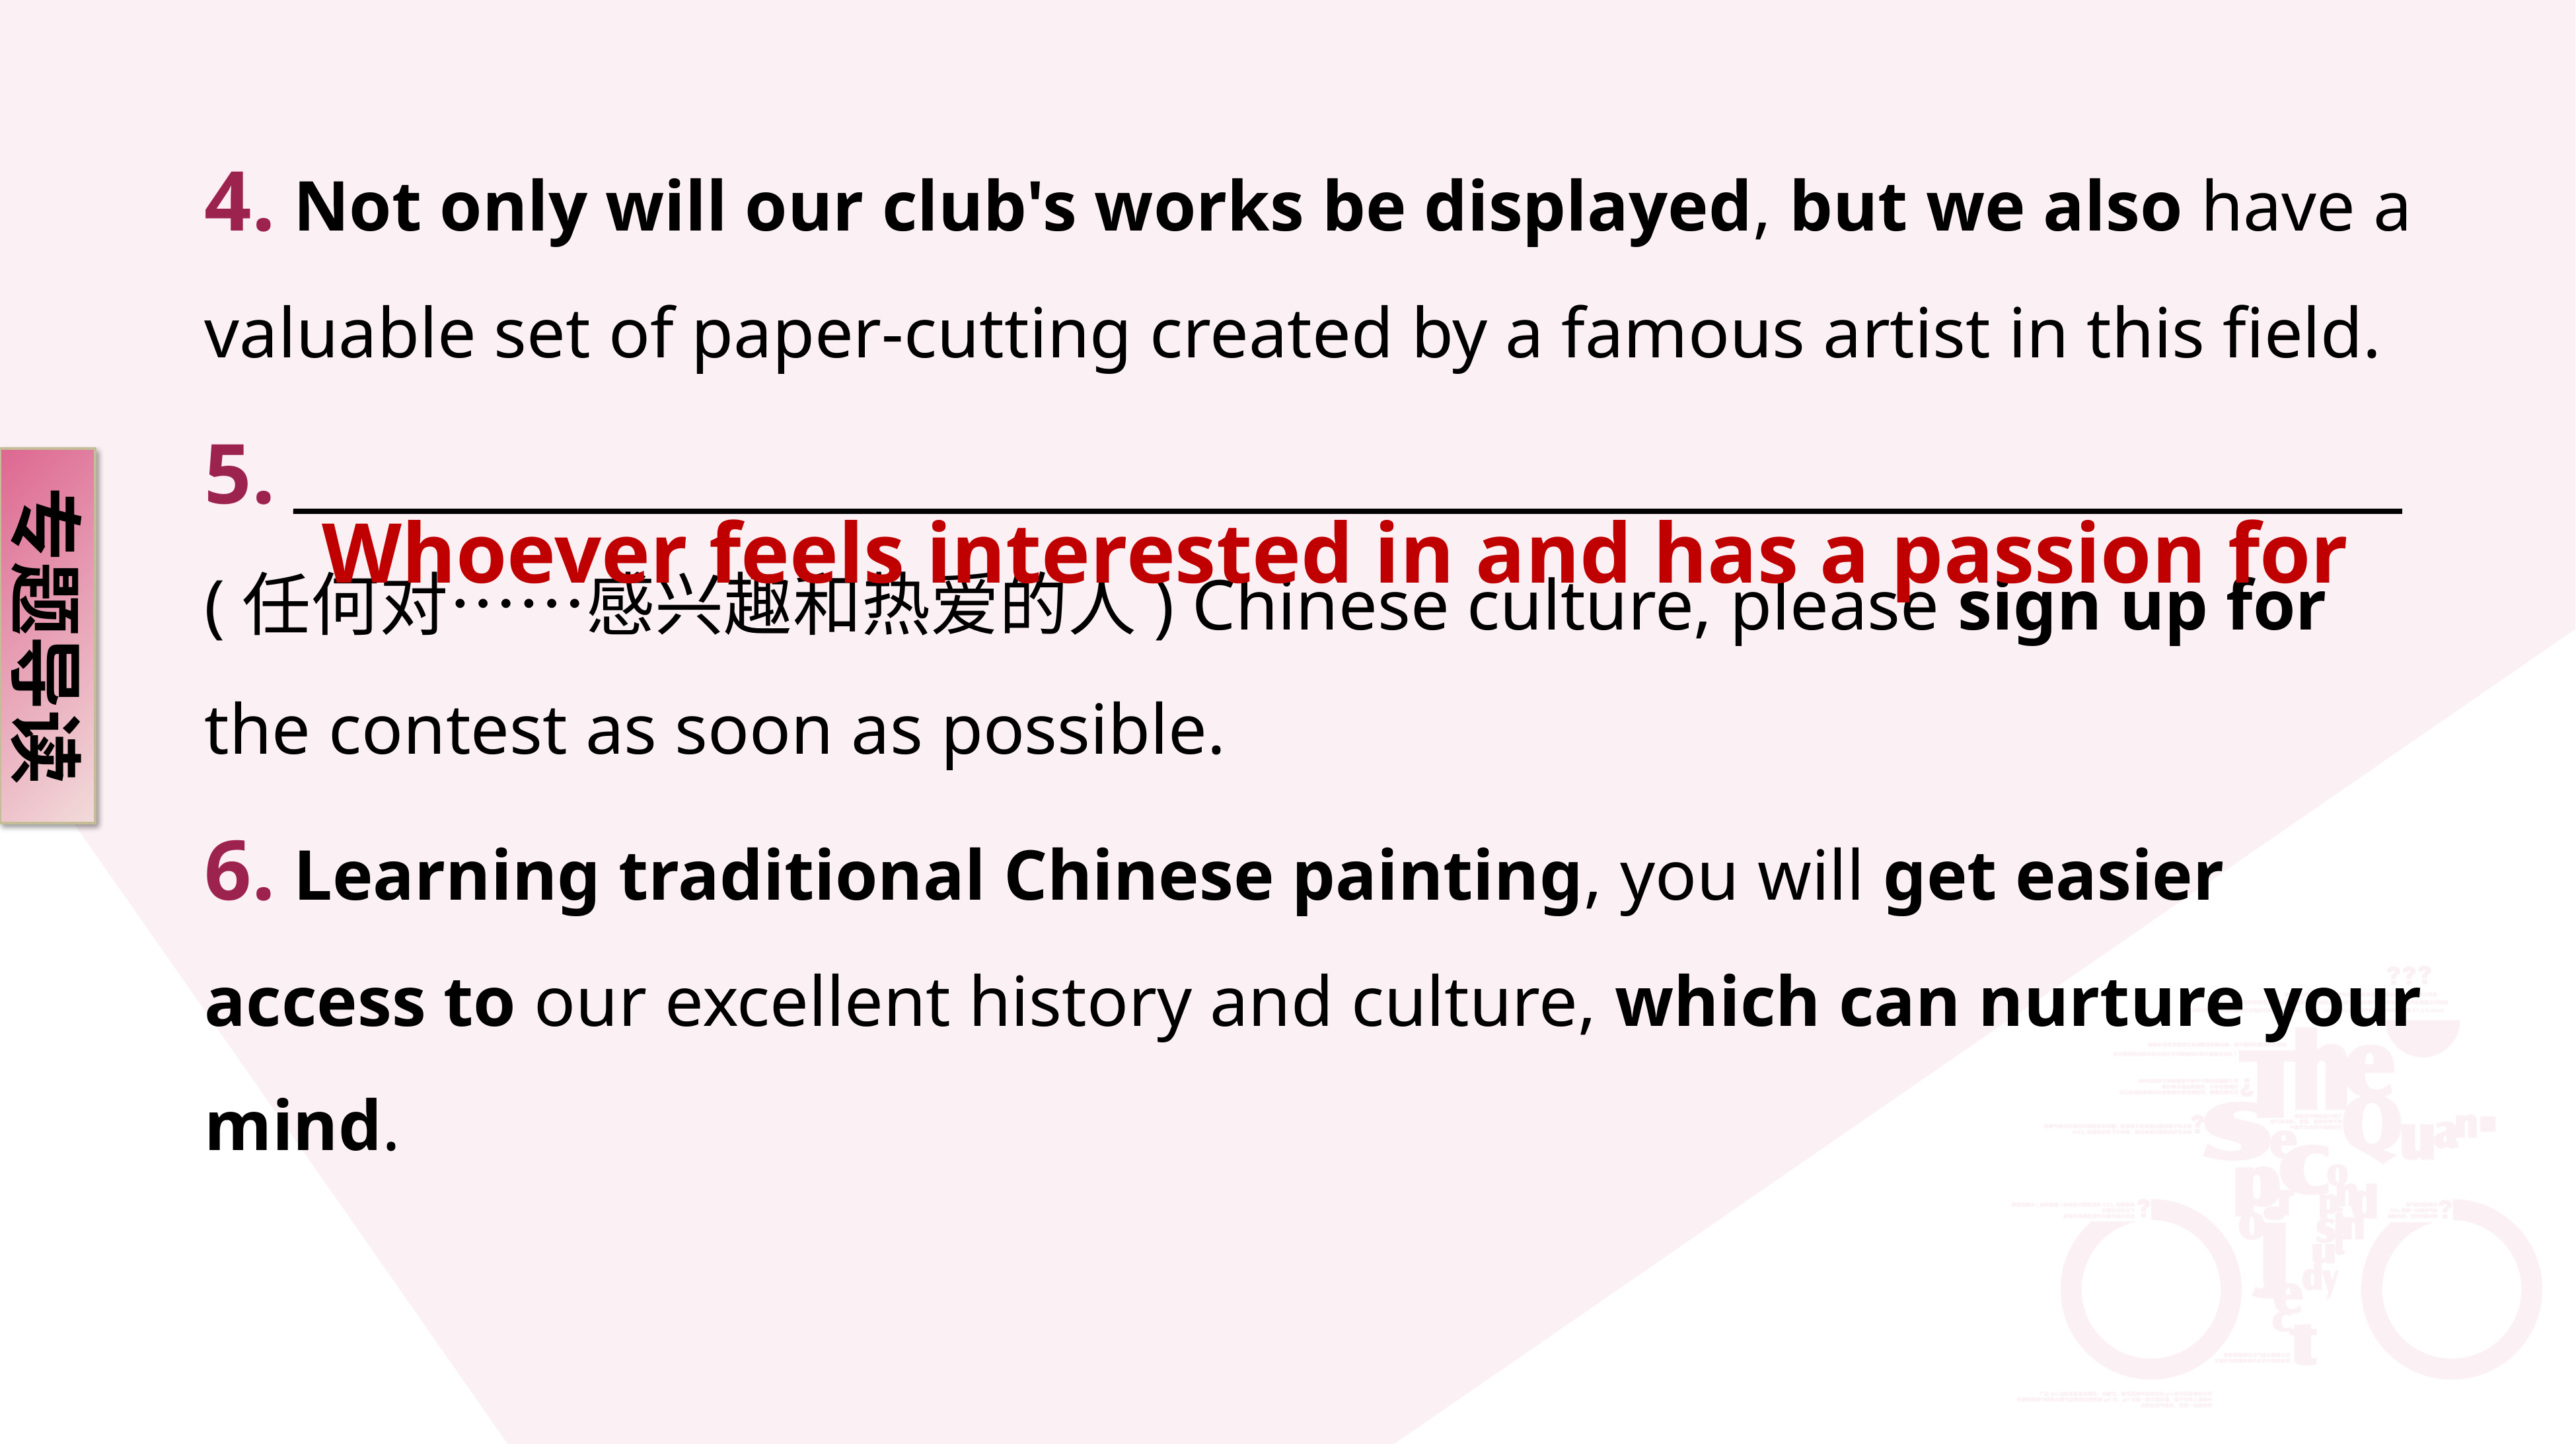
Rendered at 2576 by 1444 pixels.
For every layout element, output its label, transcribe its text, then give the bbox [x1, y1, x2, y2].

text_box 专题导读 [0, 447, 96, 824]
picture [0, 1, 2576, 1444]
text_box Whoever feels interested in and has a passion for [312, 495, 2380, 604]
text_box 4. Not only will our club's works be displayed, but we also have a valuable set of paper-cutting created by a famous artist in this field. 5. _____________________________________________________________________ (任何对……感兴趣和热爱的人) Chinese culture, please sign up for the contest as soon as possible. 6. Learning traditional Chinese painting, you will get easier access to our excellent history and culture, which can nurture your mind. [195, 94, 2456, 1169]
